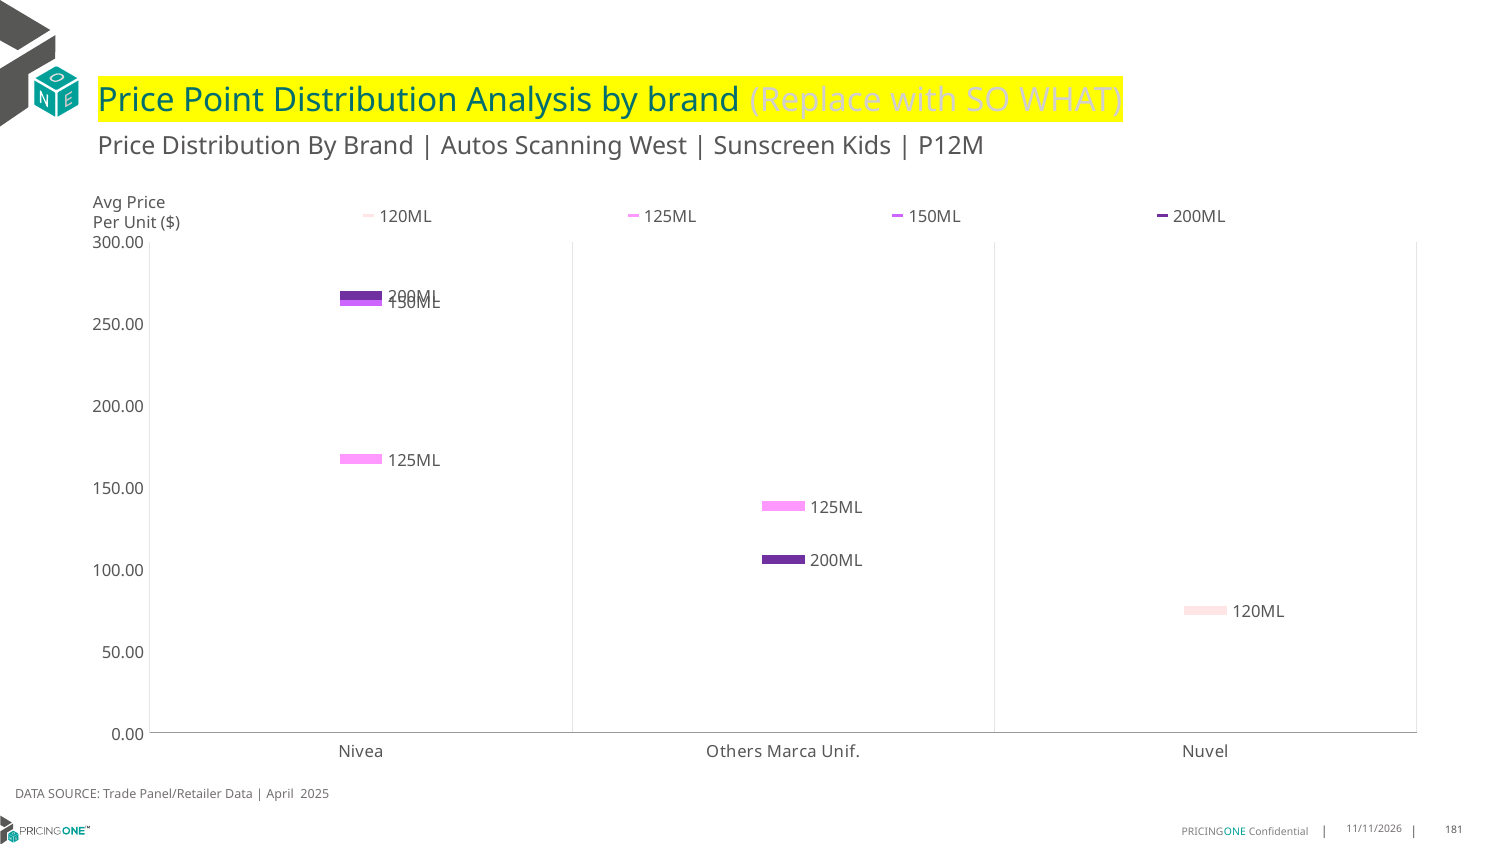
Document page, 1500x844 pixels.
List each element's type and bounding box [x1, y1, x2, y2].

list [82, 127, 1418, 186]
slide_number [1325, 815, 1479, 844]
list [0, 776, 750, 814]
title [82, 0, 1418, 127]
chart [88, 185, 1418, 776]
